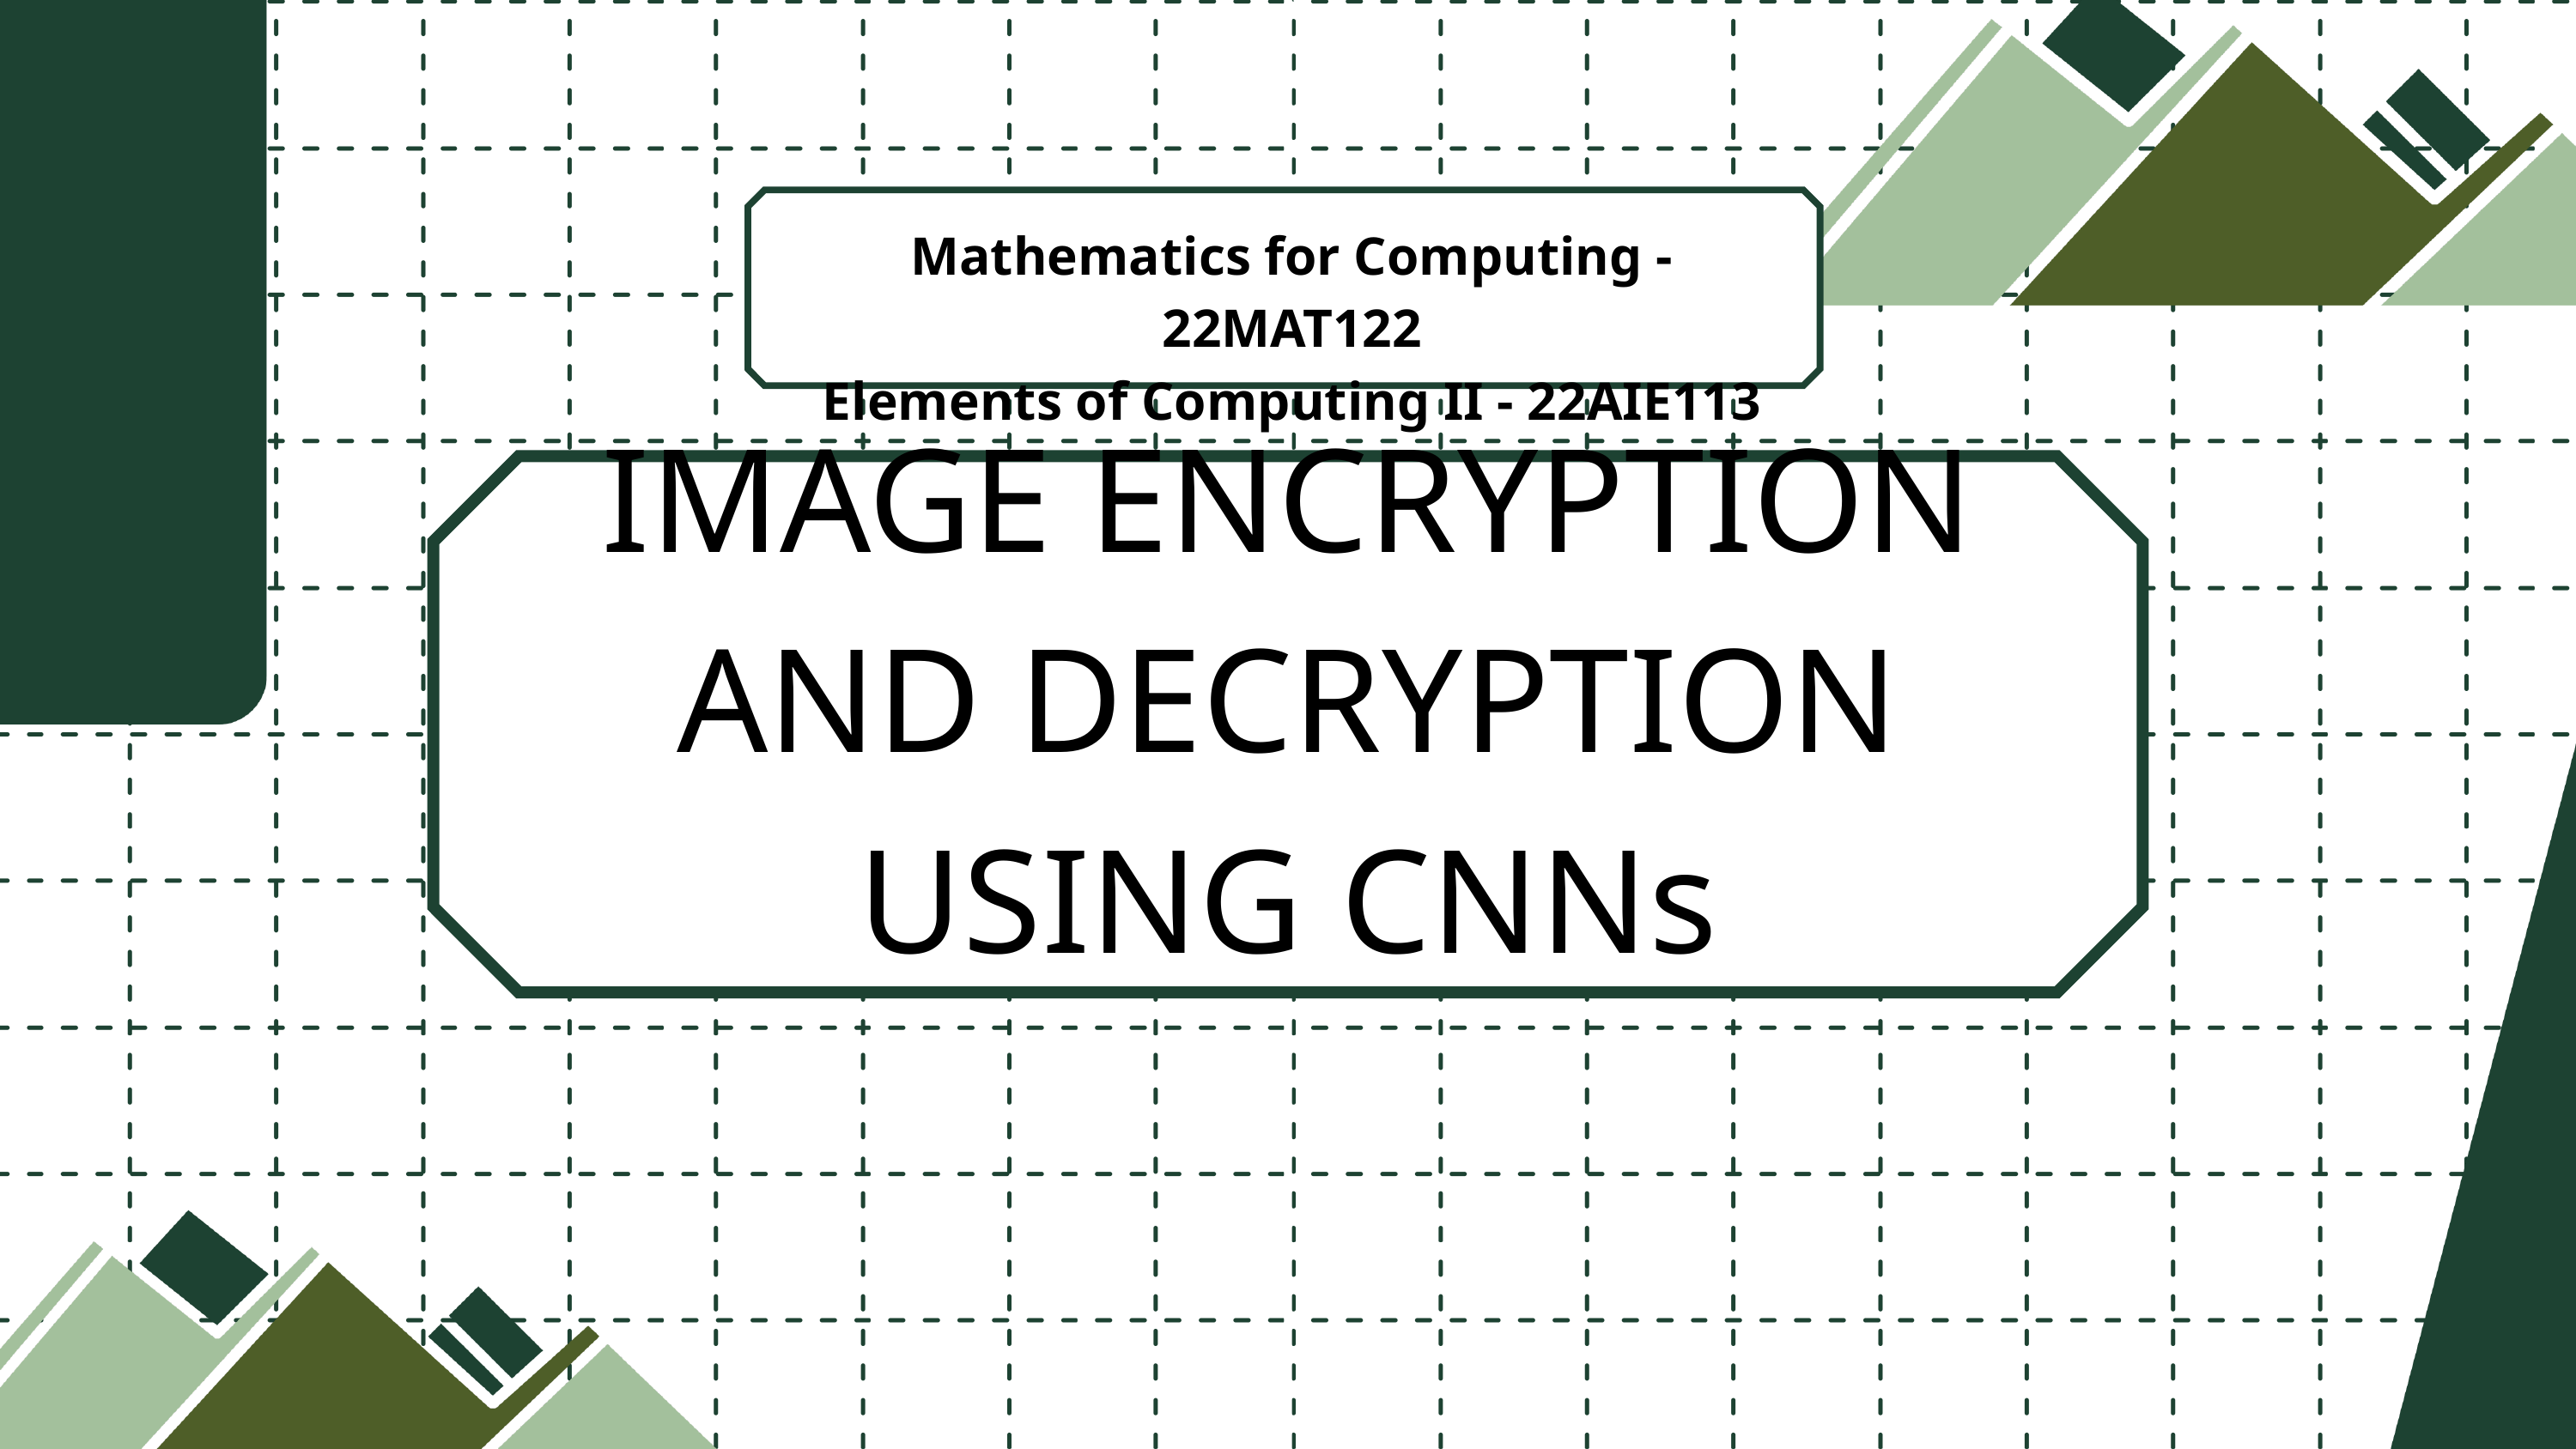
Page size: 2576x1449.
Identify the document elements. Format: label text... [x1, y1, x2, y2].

text_box [0, 0, 1285, 1449]
text_box [0, 0, 267, 724]
text_box Mathematics for Computing - 22MAT122 Elements of Computing II - 22AIE113 [785, 392, 1799, 431]
text_box [1291, 306, 2576, 1449]
text_box [1291, 0, 1741, 186]
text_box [747, 189, 1820, 386]
text_box [1741, 0, 2576, 306]
text_box [0, 1210, 769, 1449]
text_box [2369, 480, 2576, 1449]
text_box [433, 456, 2143, 993]
